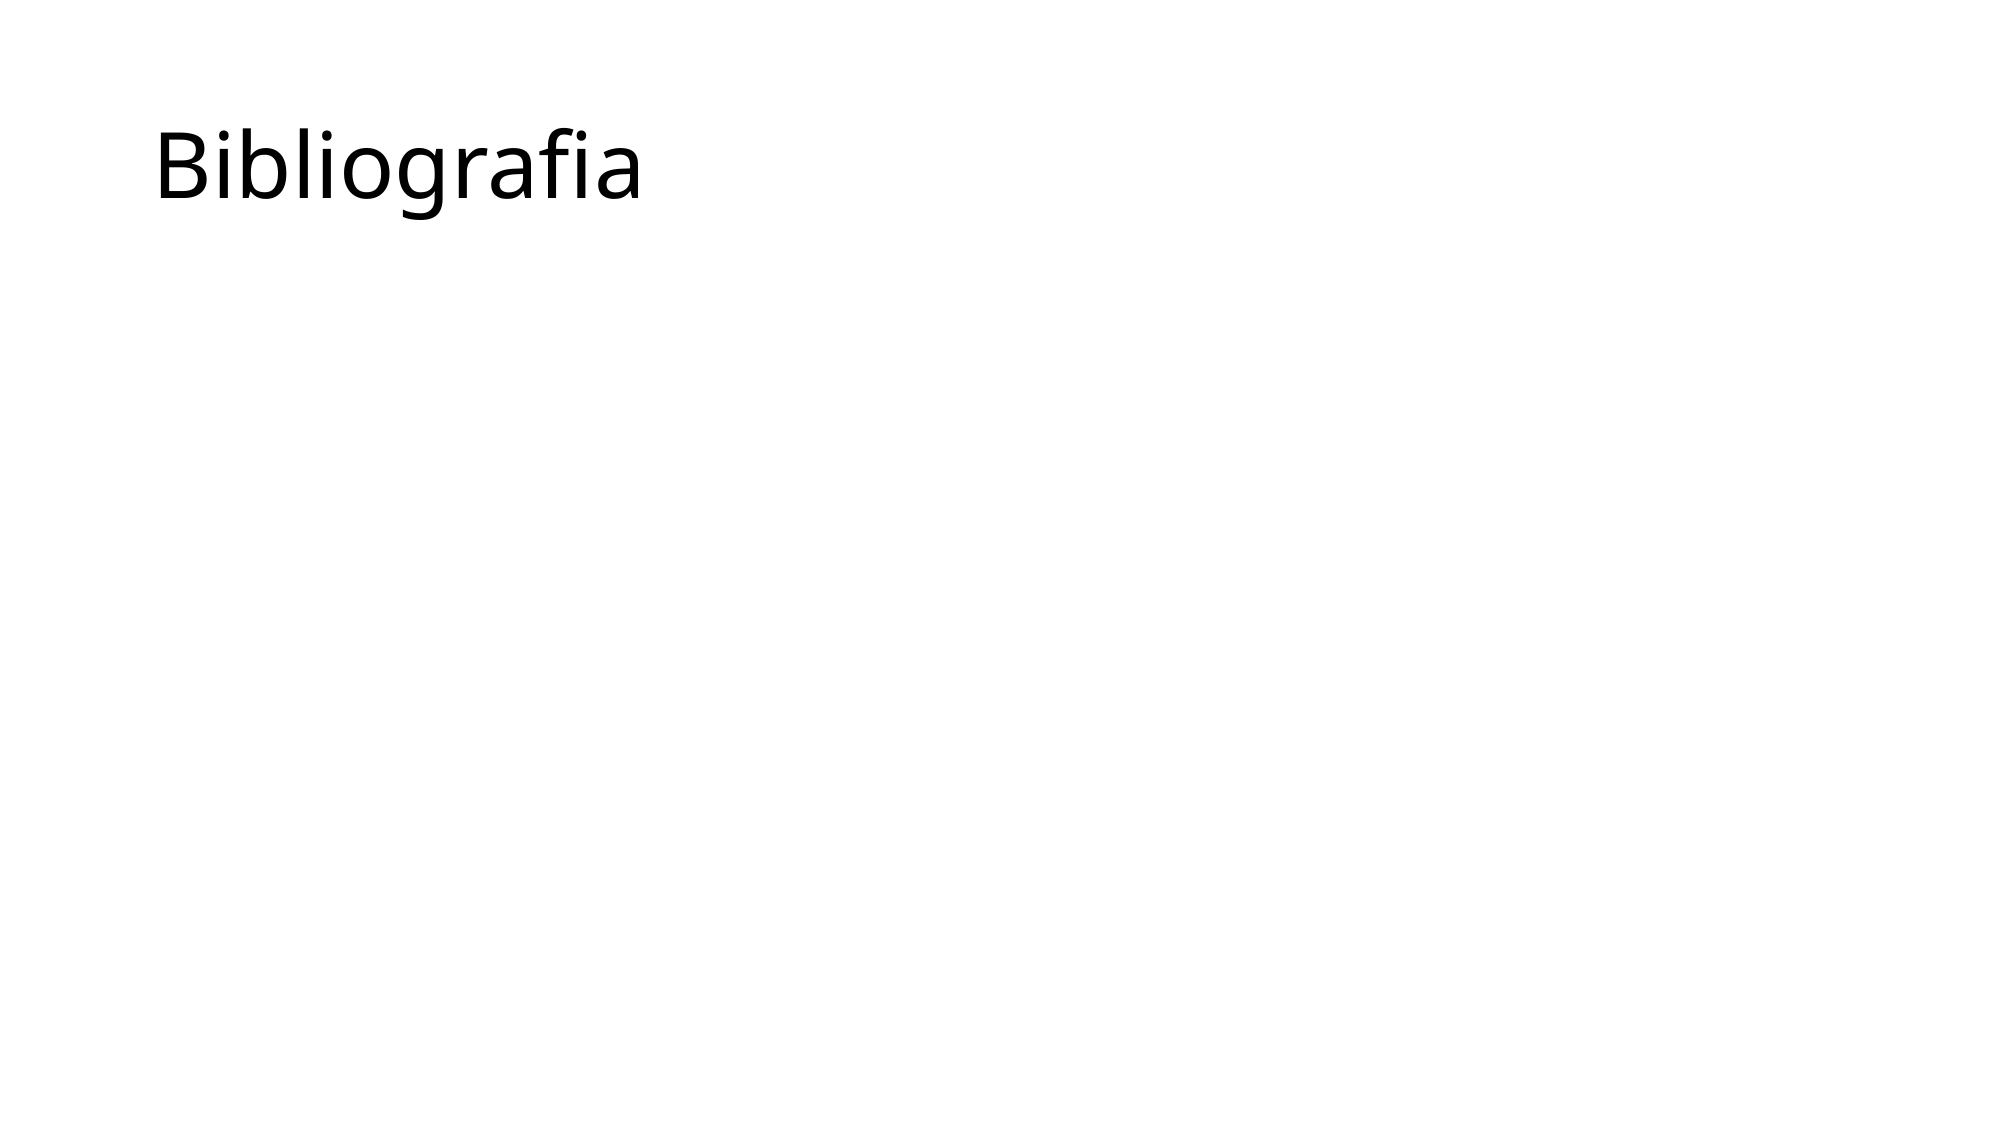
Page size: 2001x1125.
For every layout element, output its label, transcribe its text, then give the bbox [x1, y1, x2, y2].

title Bibliografia [137, 59, 1863, 278]
